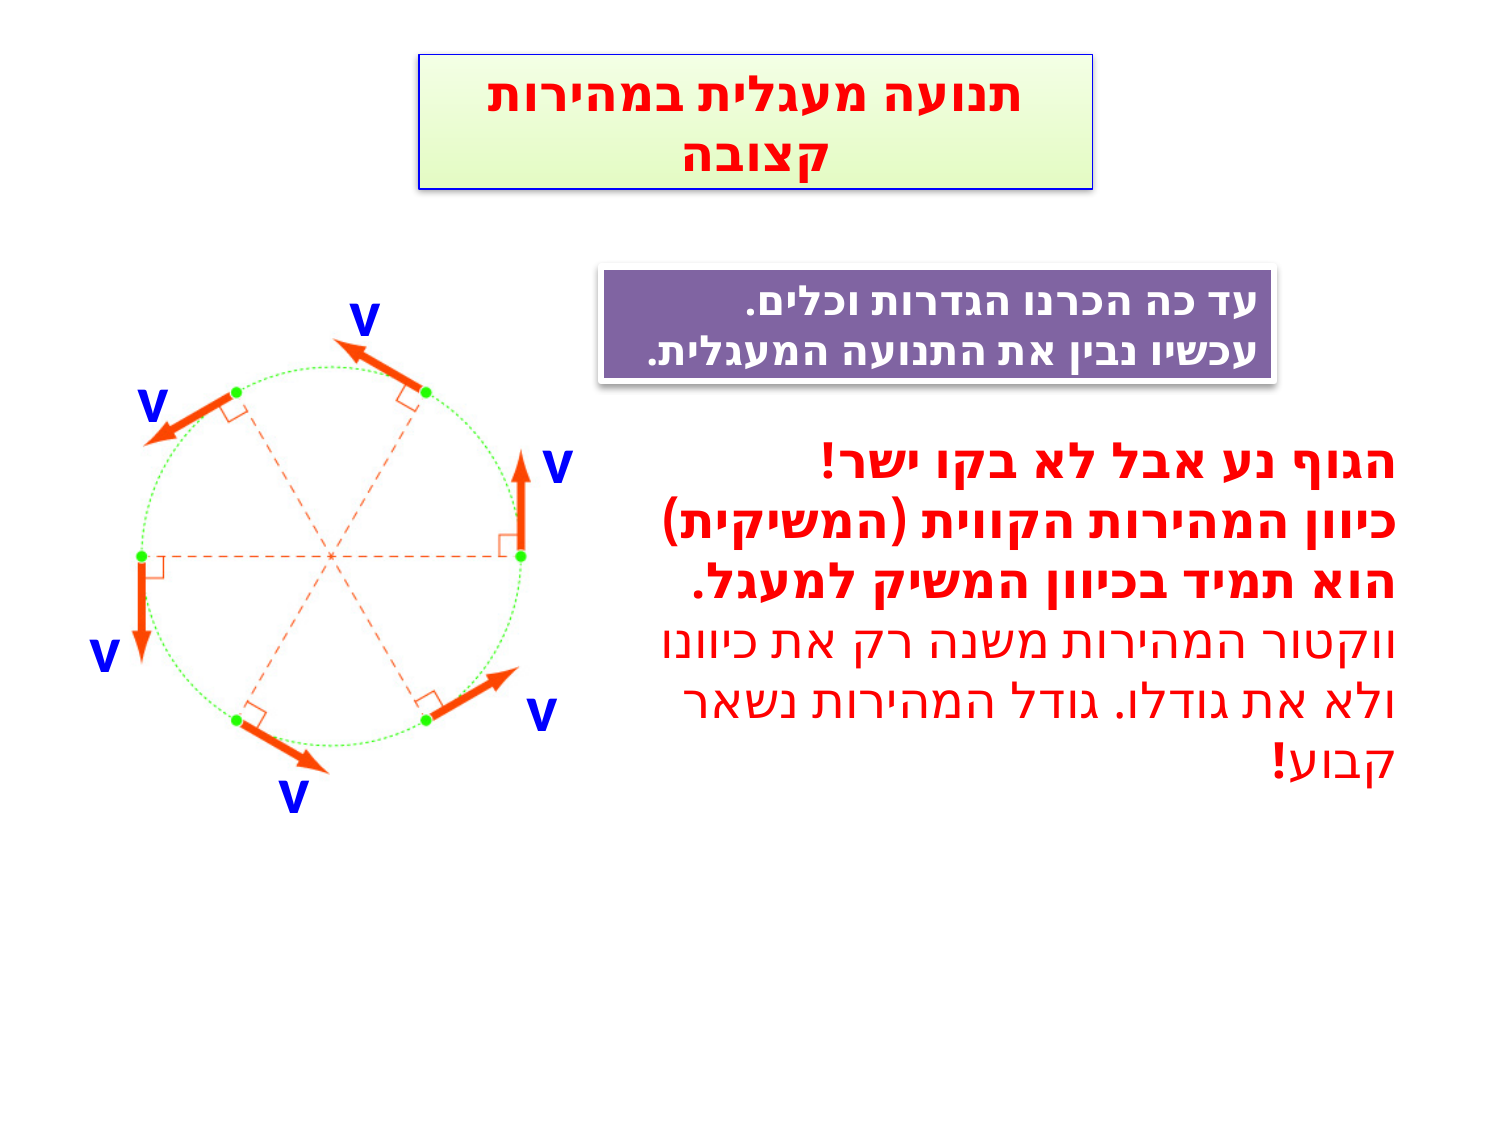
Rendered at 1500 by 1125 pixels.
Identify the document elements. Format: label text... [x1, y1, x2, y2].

text_box תנועה מעגלית במהירות קצובה [418, 54, 1093, 190]
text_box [53, 261, 589, 836]
text_box עד כה הכרנו הגדרות וכלים. עכשיו נבין את התנועה המעגלית. [598, 263, 1277, 384]
text_box הגוף נע אבל לא בקו ישר! כיוון המהירות הקווית (המשיקית) הוא תמיד בכיוון המשיק למעגל. ווקטור המהירות משנה רק את כיוונו ולא את גודלו. גודל המהירות נשאר קבוע! [621, 421, 1413, 797]
